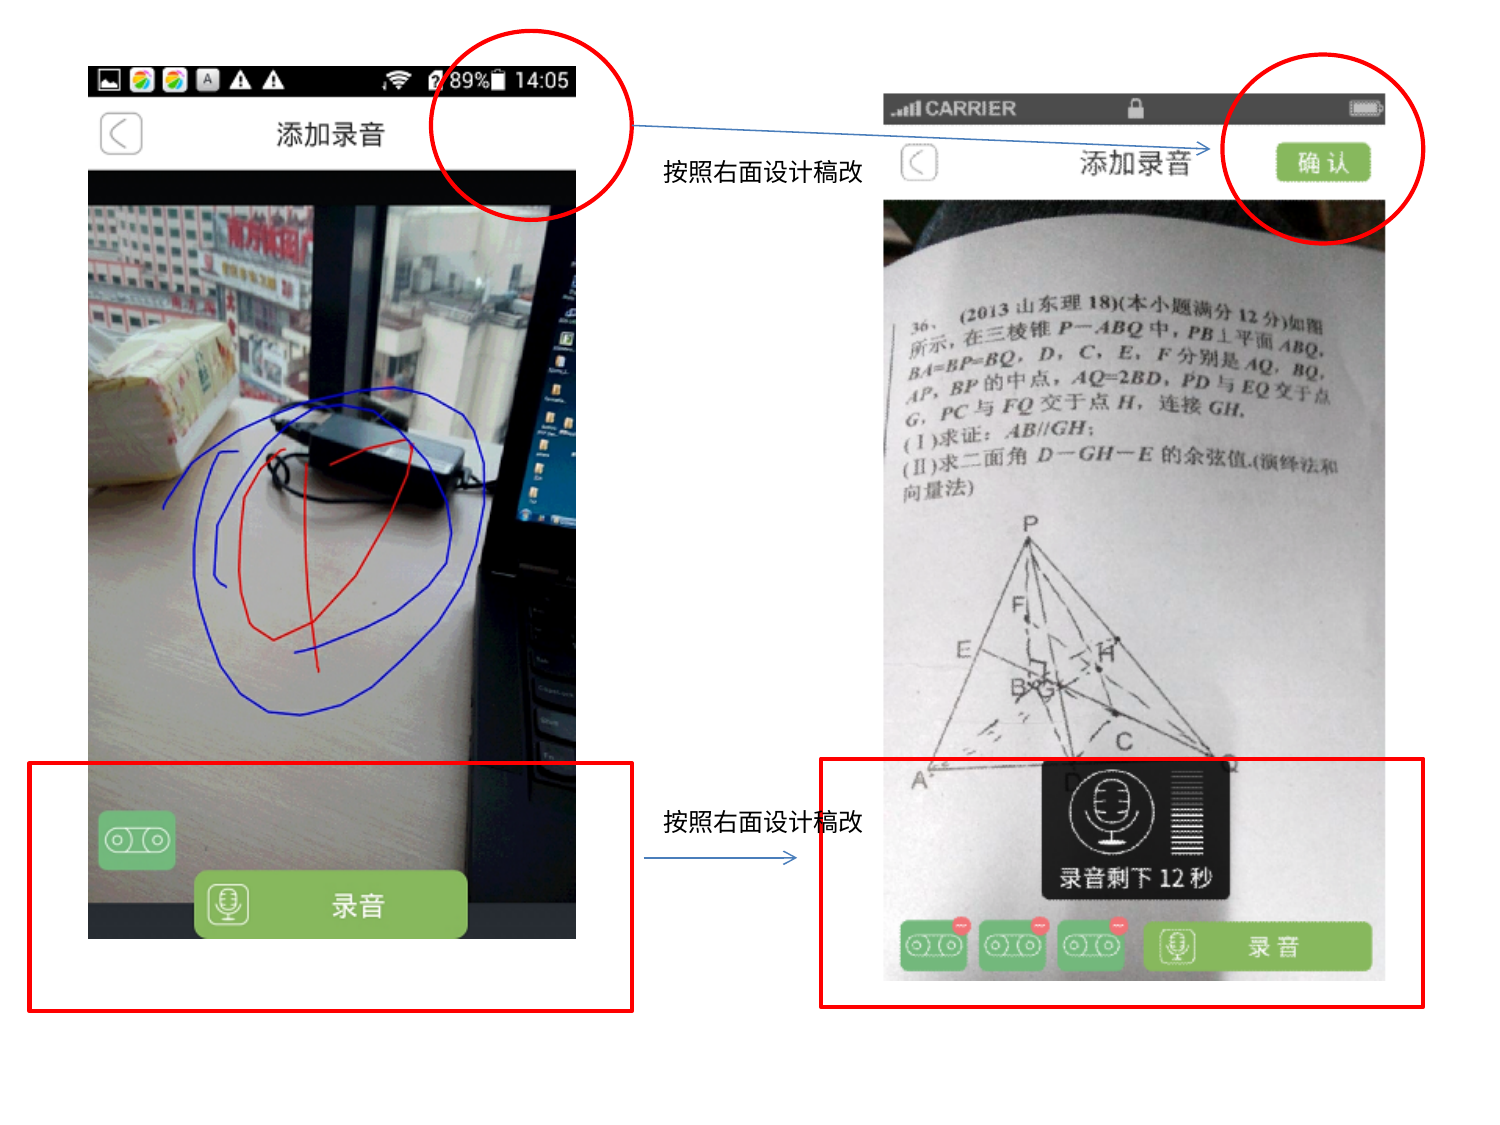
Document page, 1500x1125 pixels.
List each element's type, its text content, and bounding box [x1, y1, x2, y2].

text_box [819, 757, 1425, 1009]
text_box [27, 761, 634, 1013]
picture [88, 66, 577, 939]
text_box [631, 125, 1211, 150]
text_box 按照右面设计稿改 [648, 159, 874, 194]
text_box 按照右面设计稿改 [648, 798, 874, 844]
picture [879, 89, 1387, 981]
text_box [1243, 52, 1426, 222]
text_box [452, 28, 634, 210]
